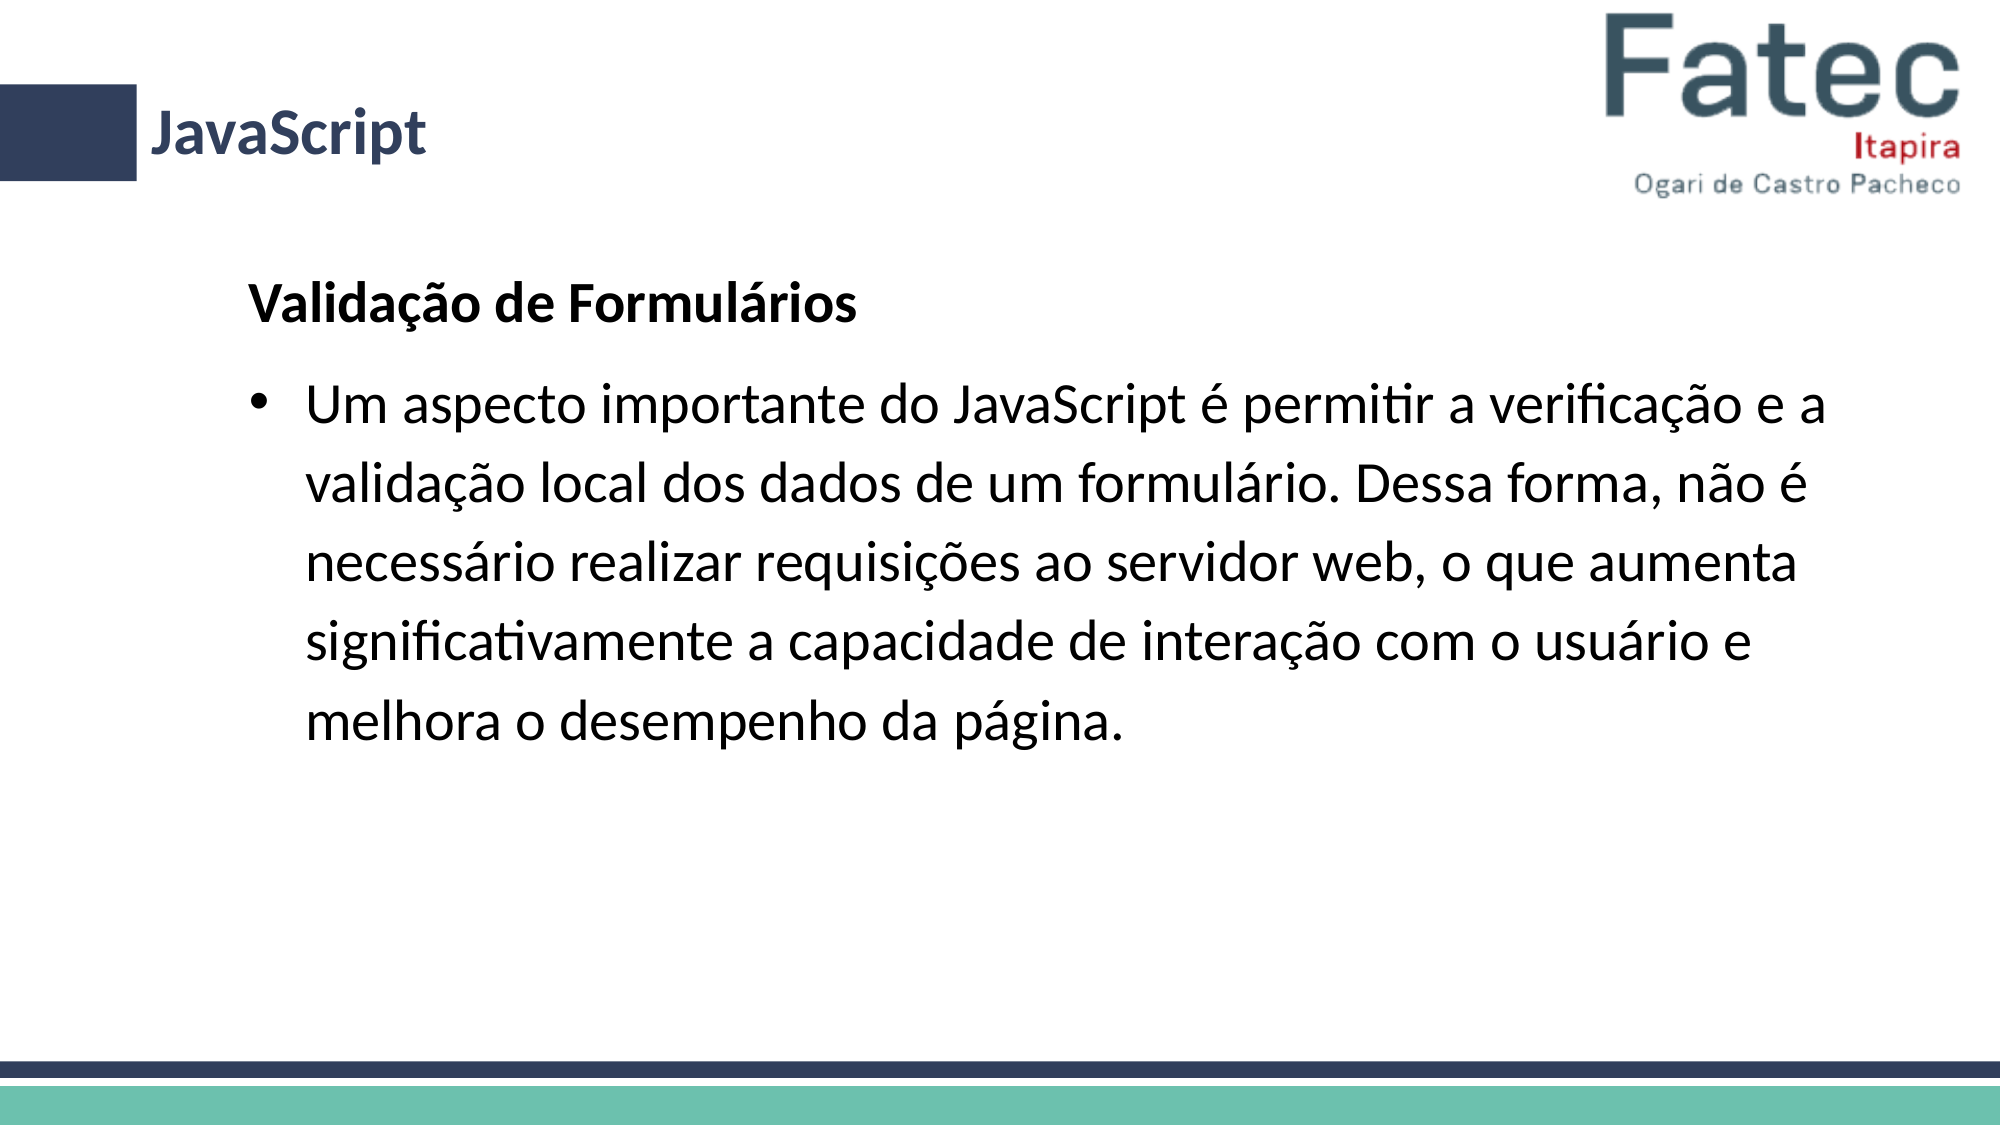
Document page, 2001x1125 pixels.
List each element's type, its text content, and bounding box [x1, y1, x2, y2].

list Validação de Formulários Um aspecto importante do JavaScript é permitir a verificação e a validação local dos dados de um formulário. Dessa forma, não é necessário realizar requisições ao servidor web, o que aumenta significativamente a capacidade de interação com o usuário e melhora o desempenho da página. [233, 247, 1863, 988]
title JavaScript [136, 53, 1862, 212]
picture [1583, 1, 2000, 220]
